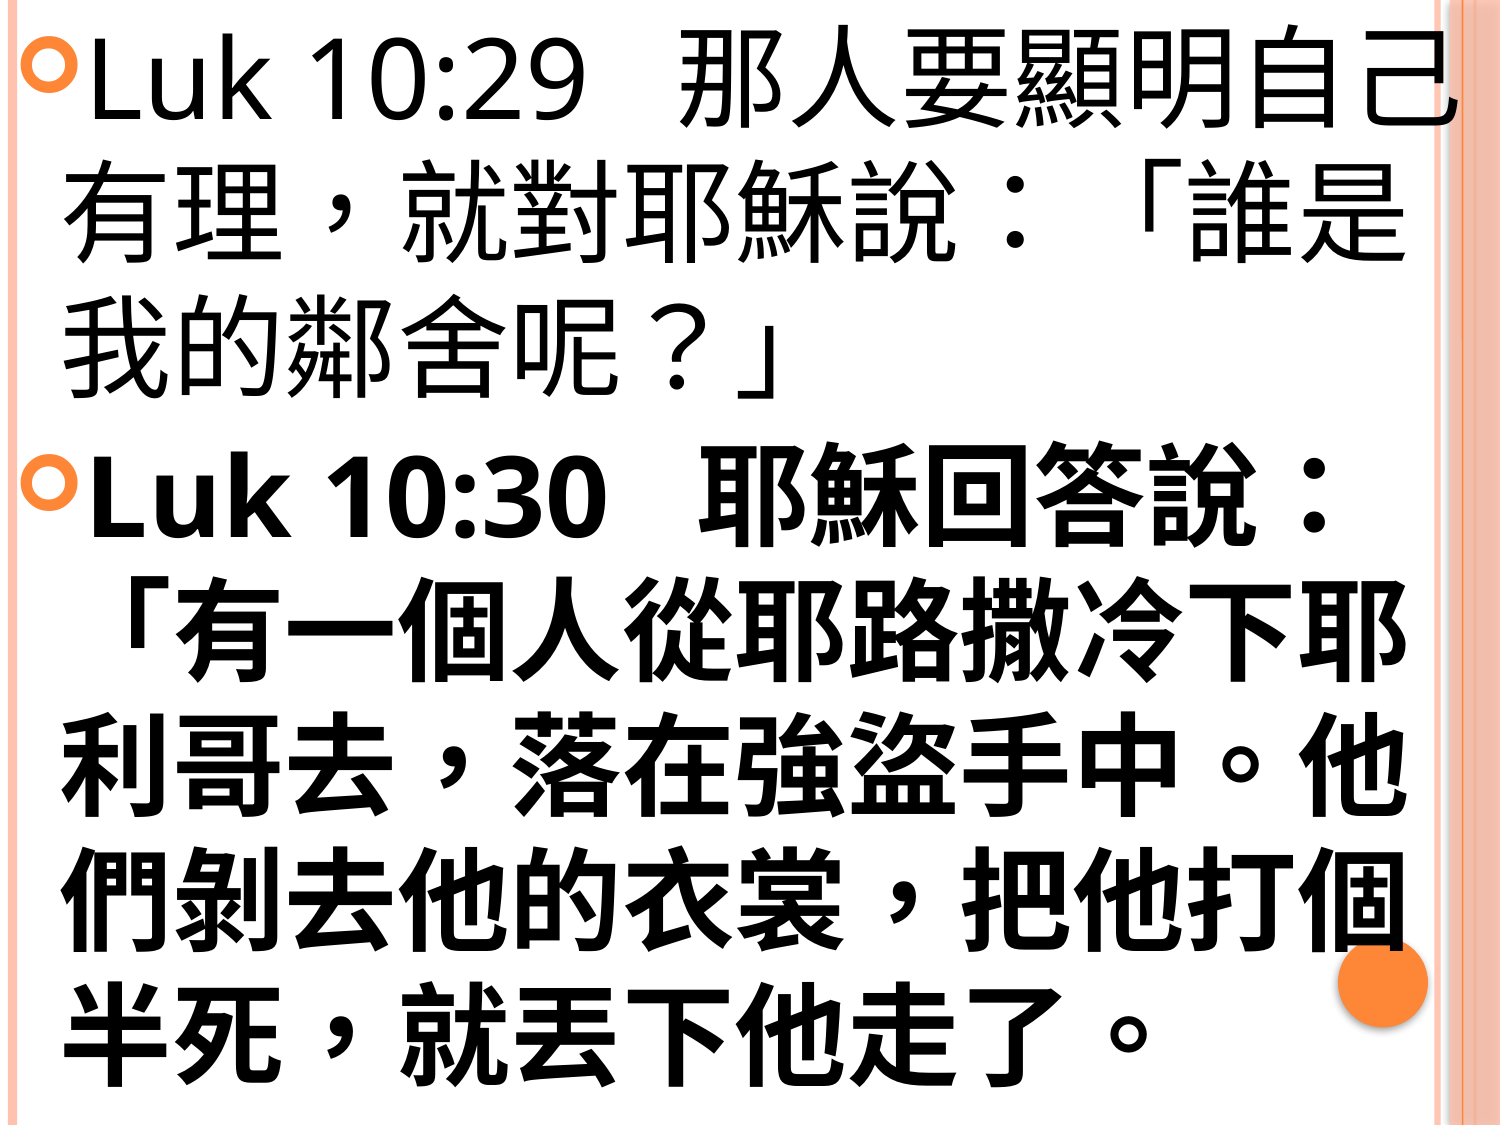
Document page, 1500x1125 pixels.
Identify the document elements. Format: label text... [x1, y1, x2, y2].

list Luk 10:29 那人要顯明自己有理，就對耶穌說：「誰是我的鄰舍呢？」 Luk 10:30 耶穌回答說：「有一個人從耶路撒冷下耶利哥去，落在強盜手中。他們剝去他的衣裳，把他打個半死，就丟下他走了。 [0, 0, 1500, 1125]
